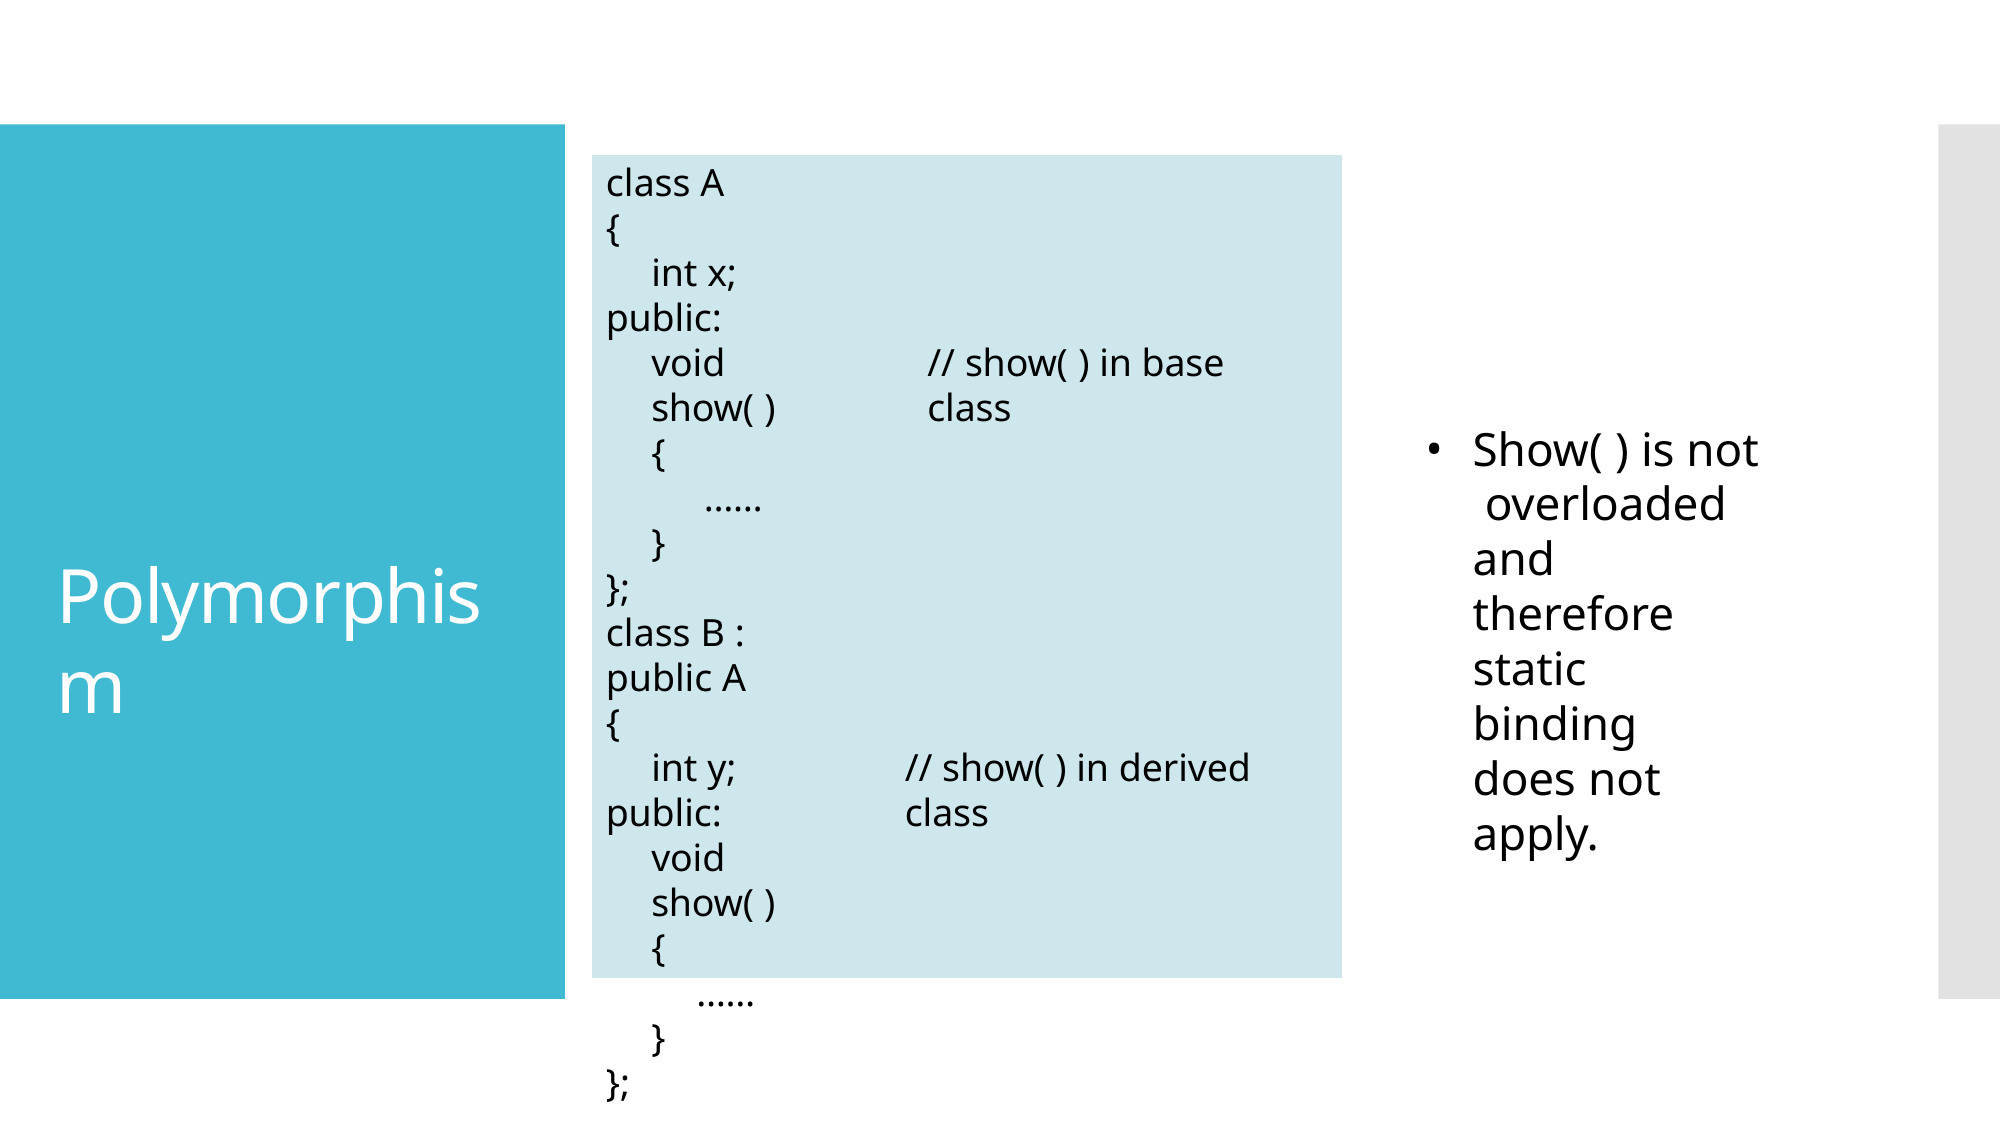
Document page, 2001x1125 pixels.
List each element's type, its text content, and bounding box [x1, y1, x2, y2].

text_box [589, 152, 1345, 981]
text_box Polymorphism [54, 545, 493, 728]
text_box class A { int x; public: void show( ) { …… } }; class B : public A { int y; public: void show( ) { …… } }; [605, 990, 860, 1105]
text_box Show( ) is not overloaded and therefore static binding does not apply. [1423, 417, 1762, 860]
